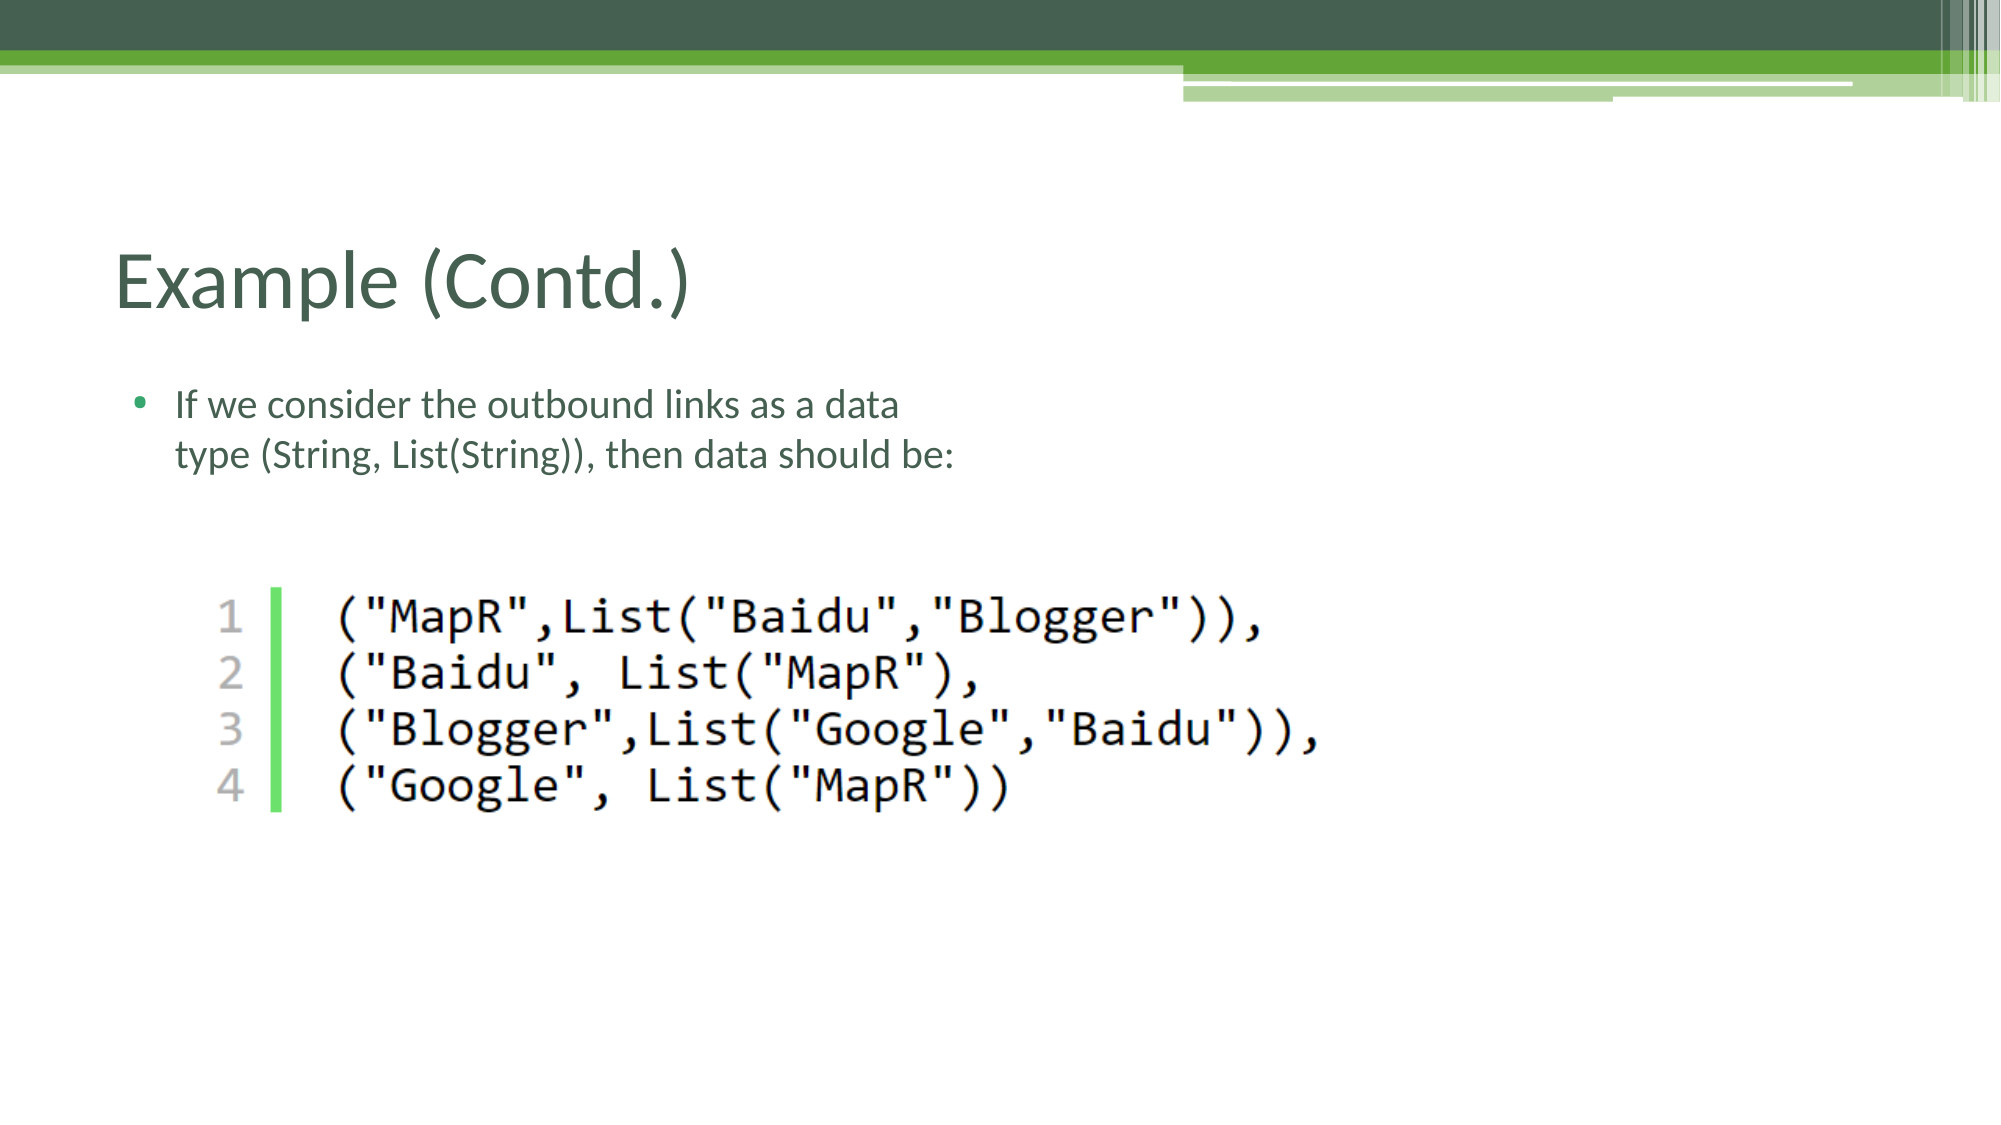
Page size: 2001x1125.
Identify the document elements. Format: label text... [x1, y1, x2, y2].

title Example (Contd.) [99, 187, 1900, 363]
picture [199, 564, 1354, 886]
list If we consider the outbound links as a data type (String, List(String)), then data should be: [99, 368, 984, 1082]
